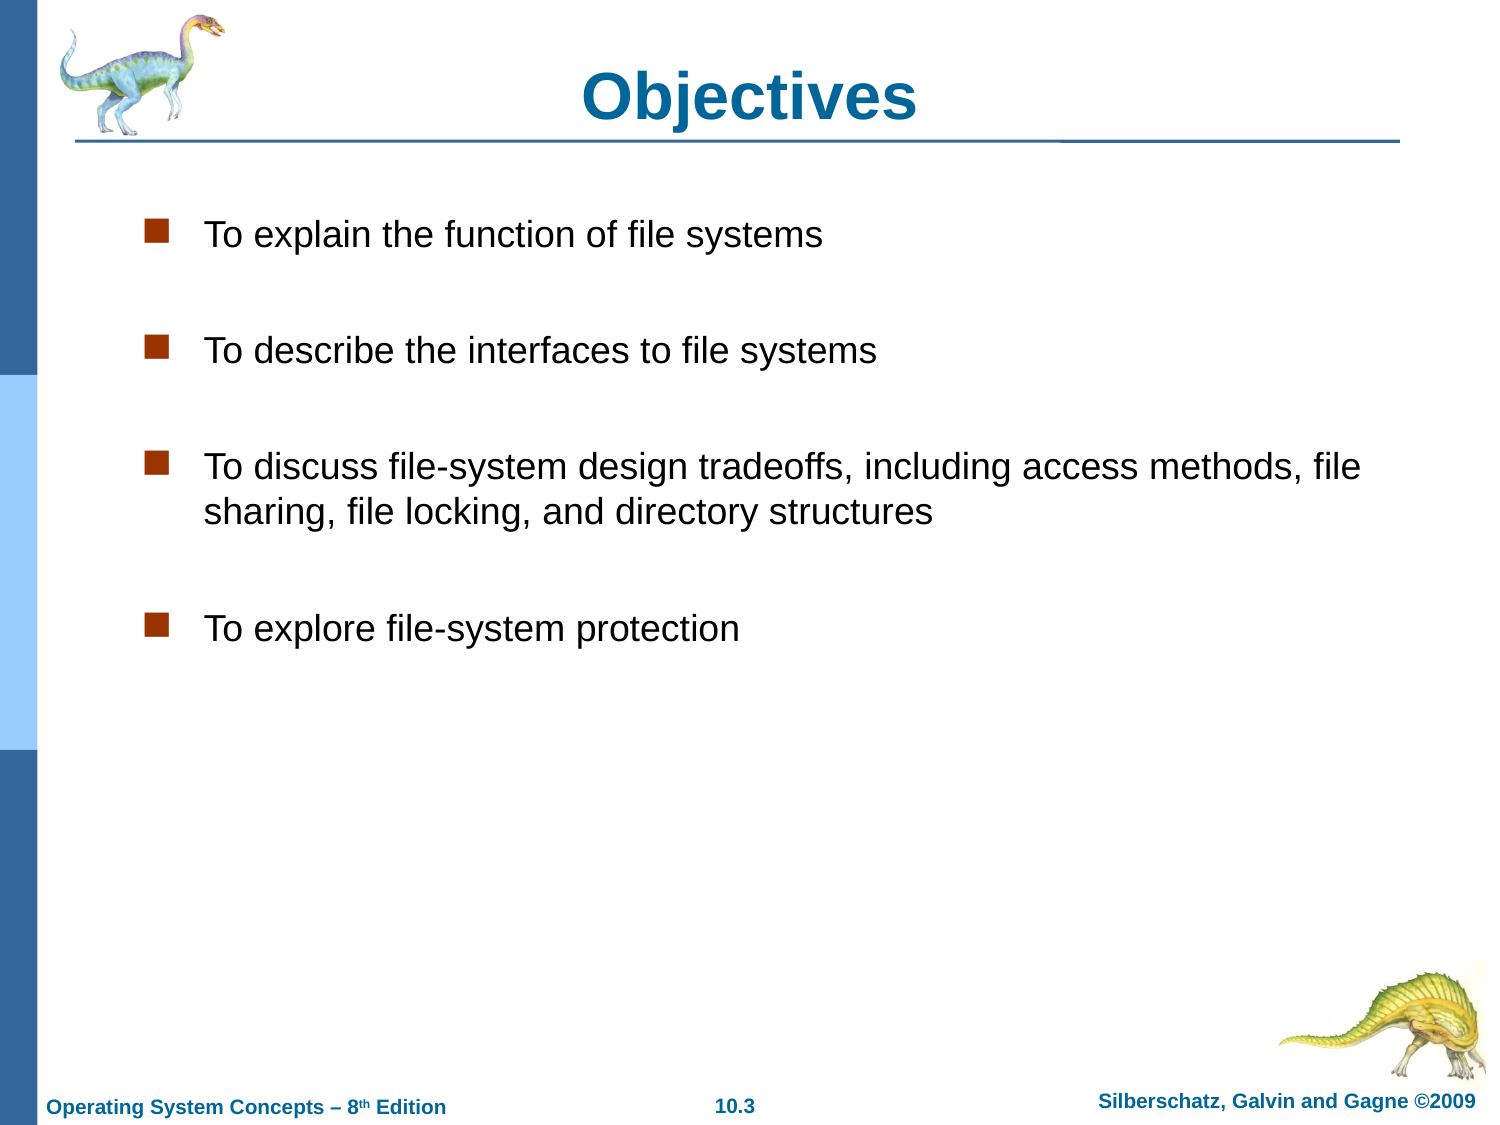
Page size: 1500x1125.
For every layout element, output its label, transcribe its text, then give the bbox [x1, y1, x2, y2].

title Objectives [74, 45, 1426, 141]
list To explain the function of file systems To describe the interfaces to file systems To discuss file-system design tradeoffs, including access methods, file sharing, file locking, and directory structures To explore file-system protection [132, 202, 1483, 946]
picture [46, 0, 243, 149]
picture [1275, 959, 1486, 1090]
